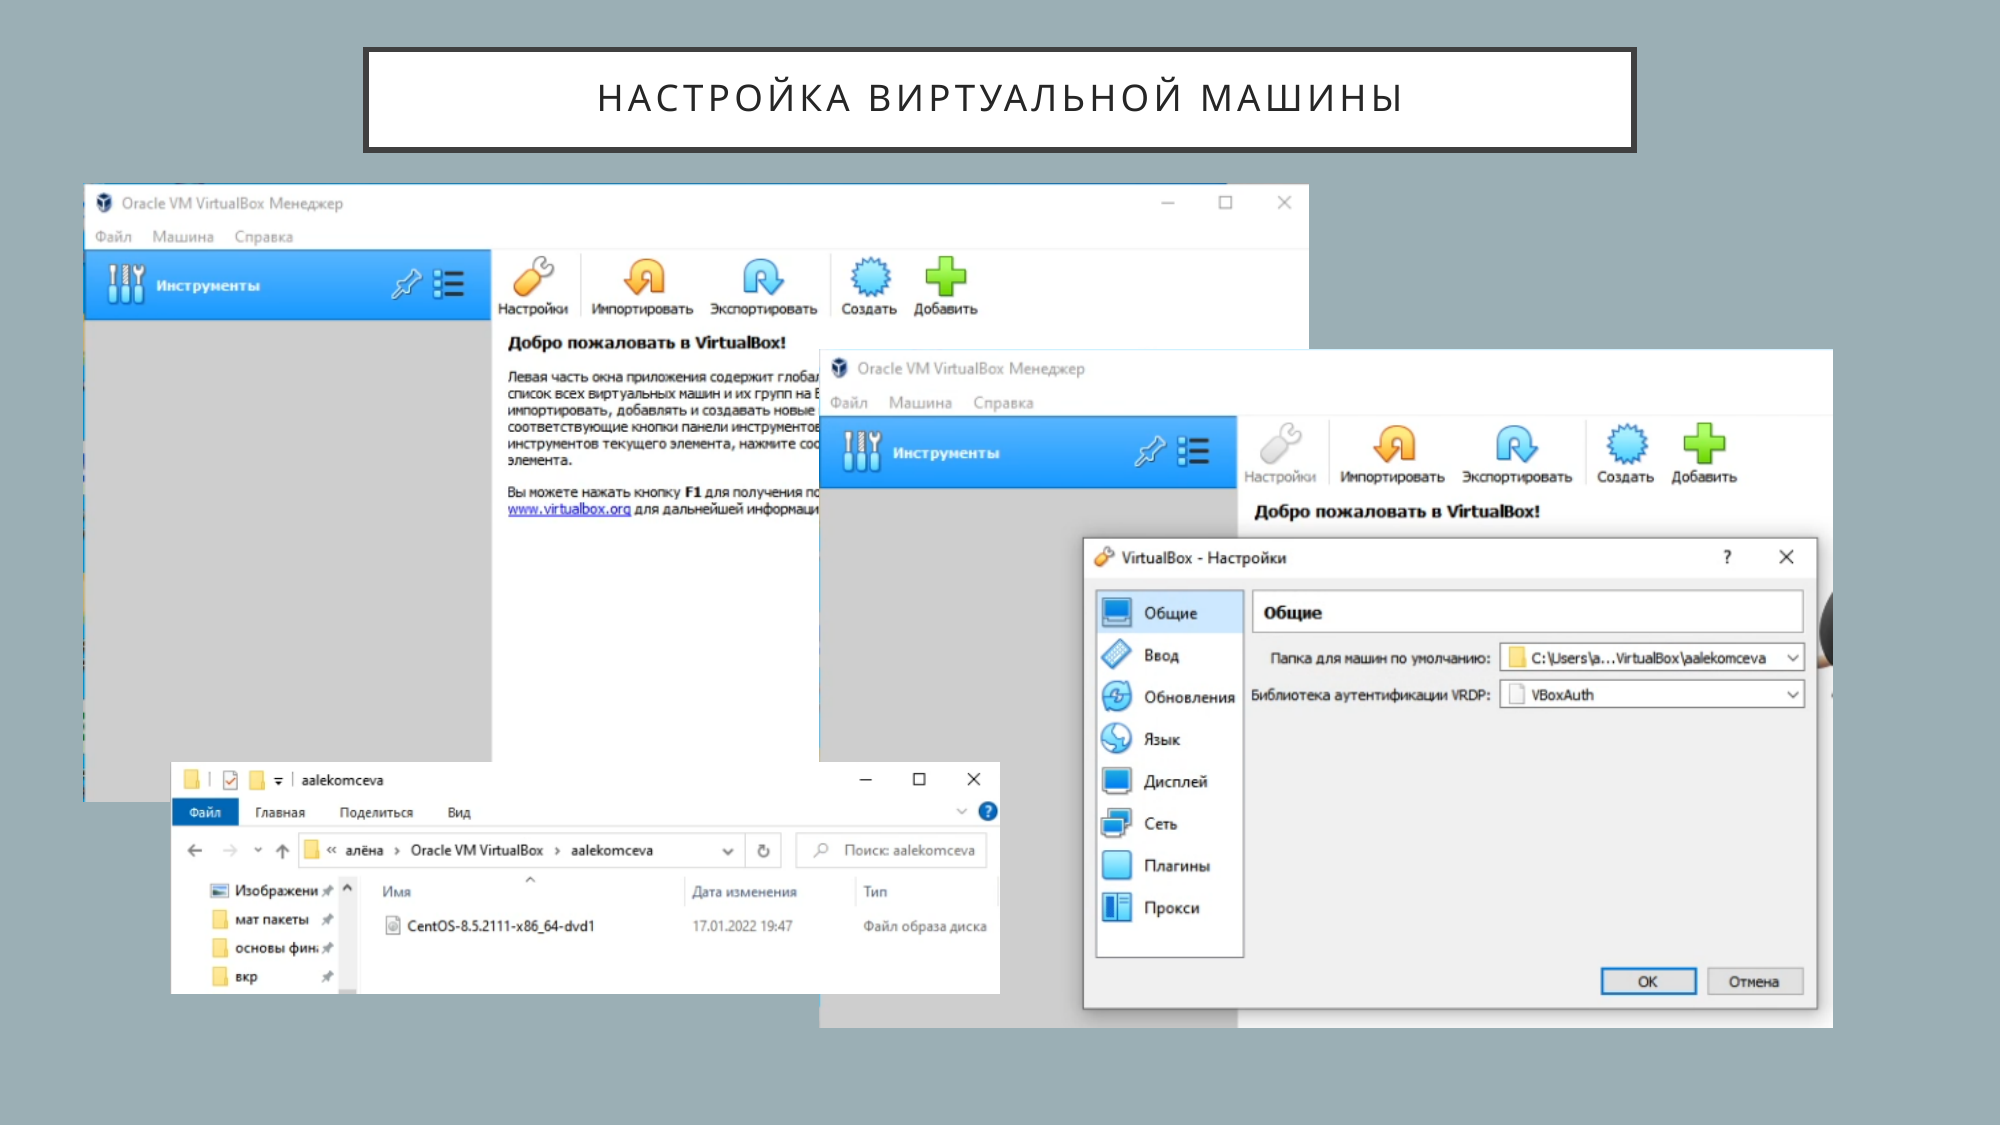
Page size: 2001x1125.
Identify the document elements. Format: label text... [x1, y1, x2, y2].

title Настройка виртуальной машины [363, 47, 1637, 153]
picture [170, 349, 1833, 1028]
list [83, 183, 1309, 802]
